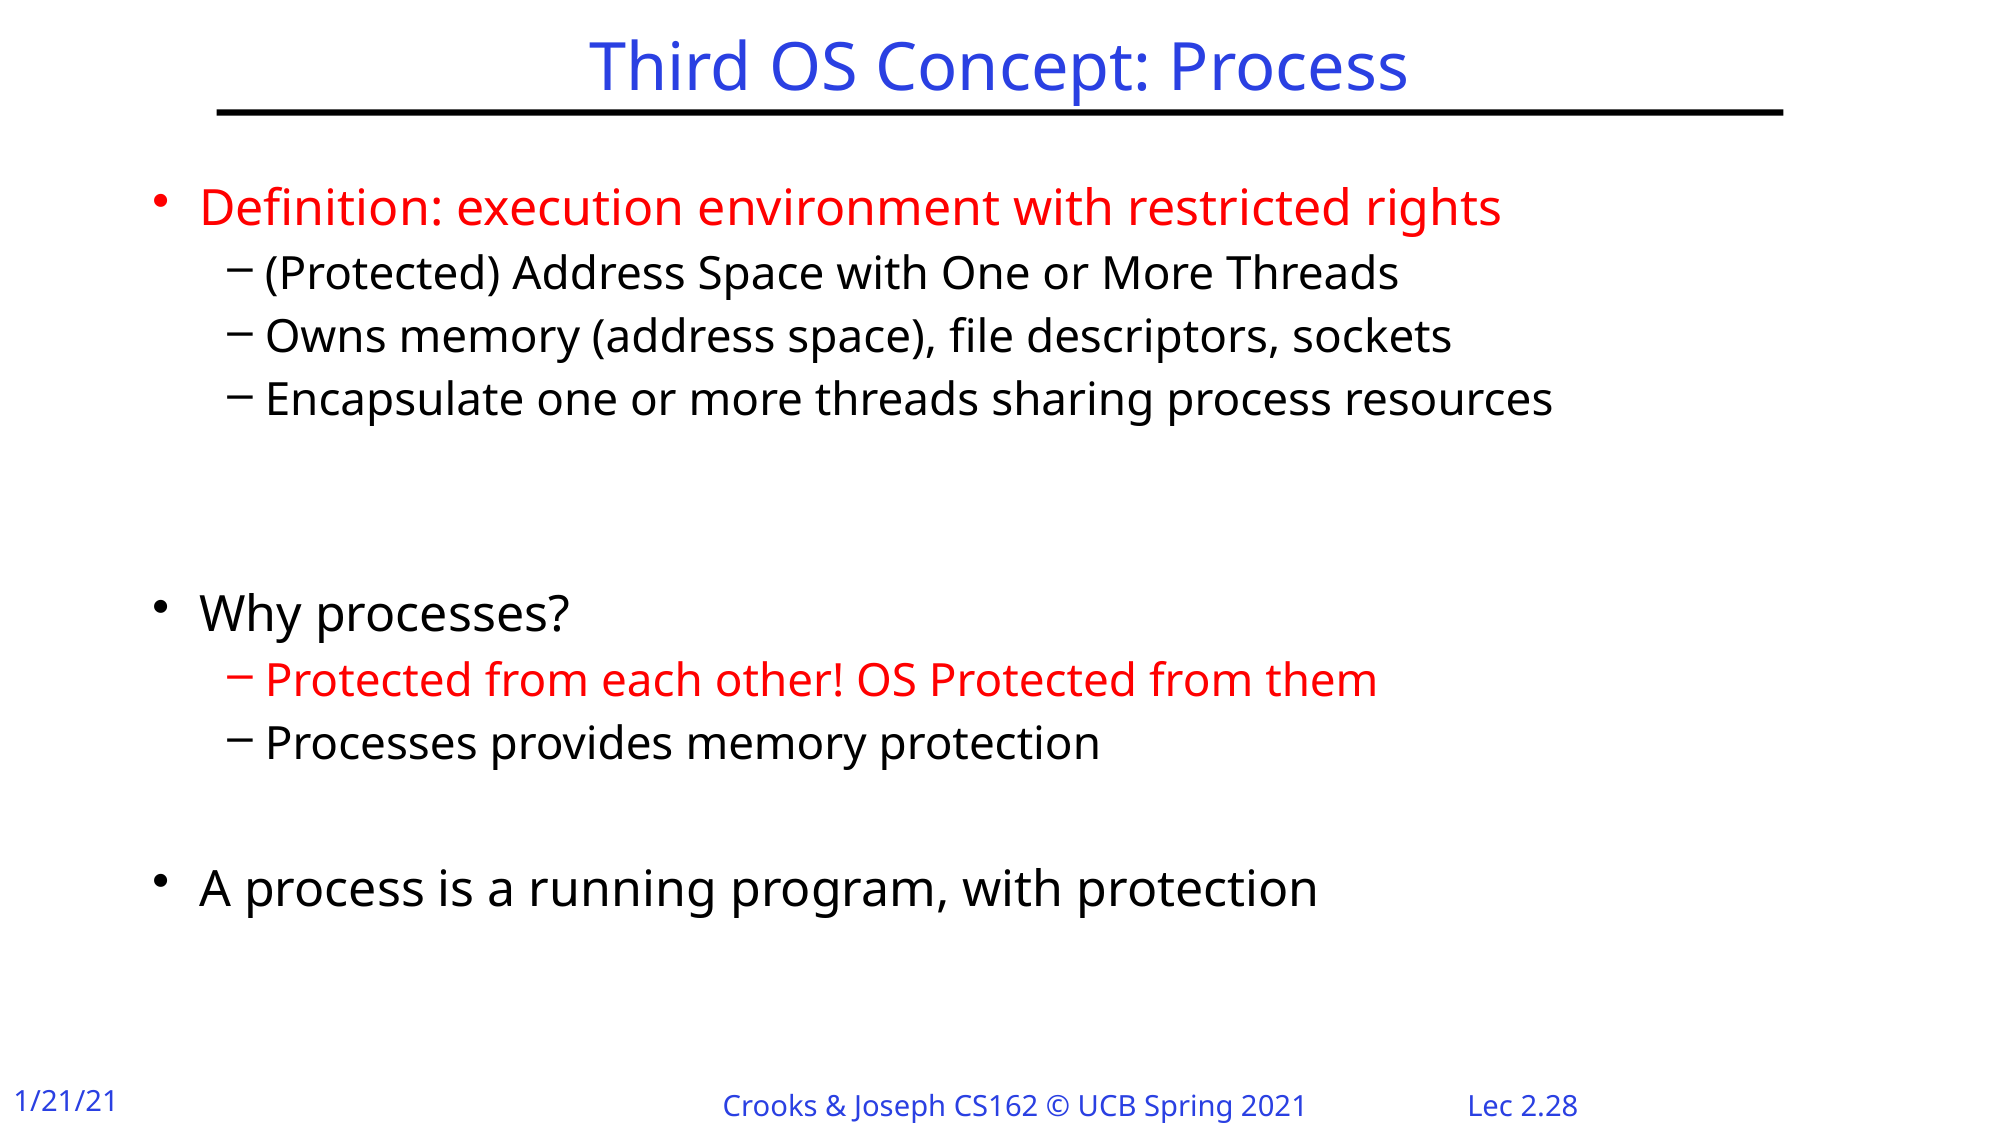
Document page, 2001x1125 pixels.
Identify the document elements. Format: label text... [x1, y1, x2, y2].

title Third OS Concept: Process [216, 24, 1784, 113]
list Definition: execution environment with restricted rights (Protected) Address Space with One or More Threads Owns memory (address space), file descriptors, sockets Encapsulate one or more threads sharing process resources Why processes? Protected from each other! OS Protected from them Processes provides memory protection A process is a running program, with protection [137, 174, 1825, 1100]
